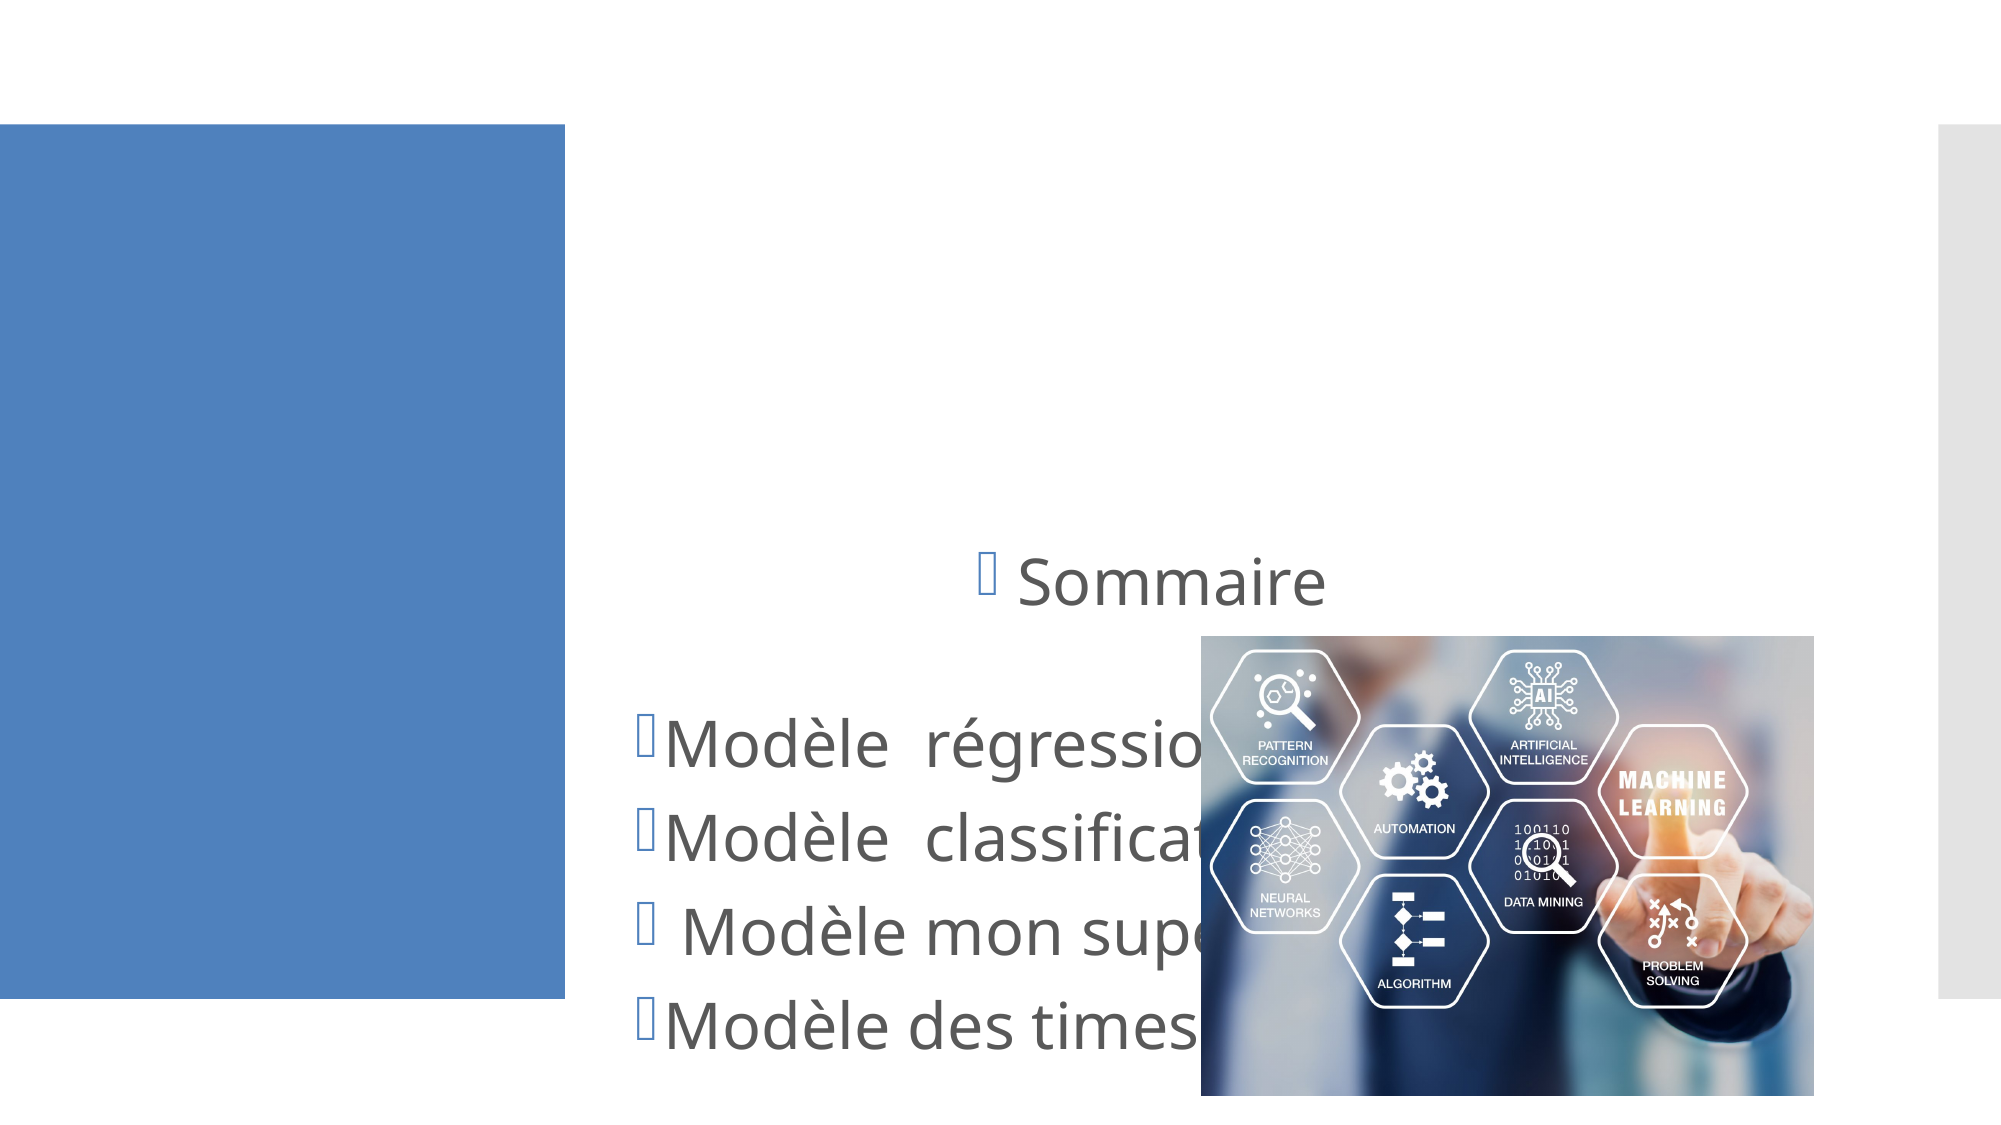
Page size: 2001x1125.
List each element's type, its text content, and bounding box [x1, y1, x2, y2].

list Sommaire Modèle régression Modèle classification Modèle mon supervisé Modèle des times séries [619, 541, 1713, 1075]
picture [1201, 636, 1814, 1096]
